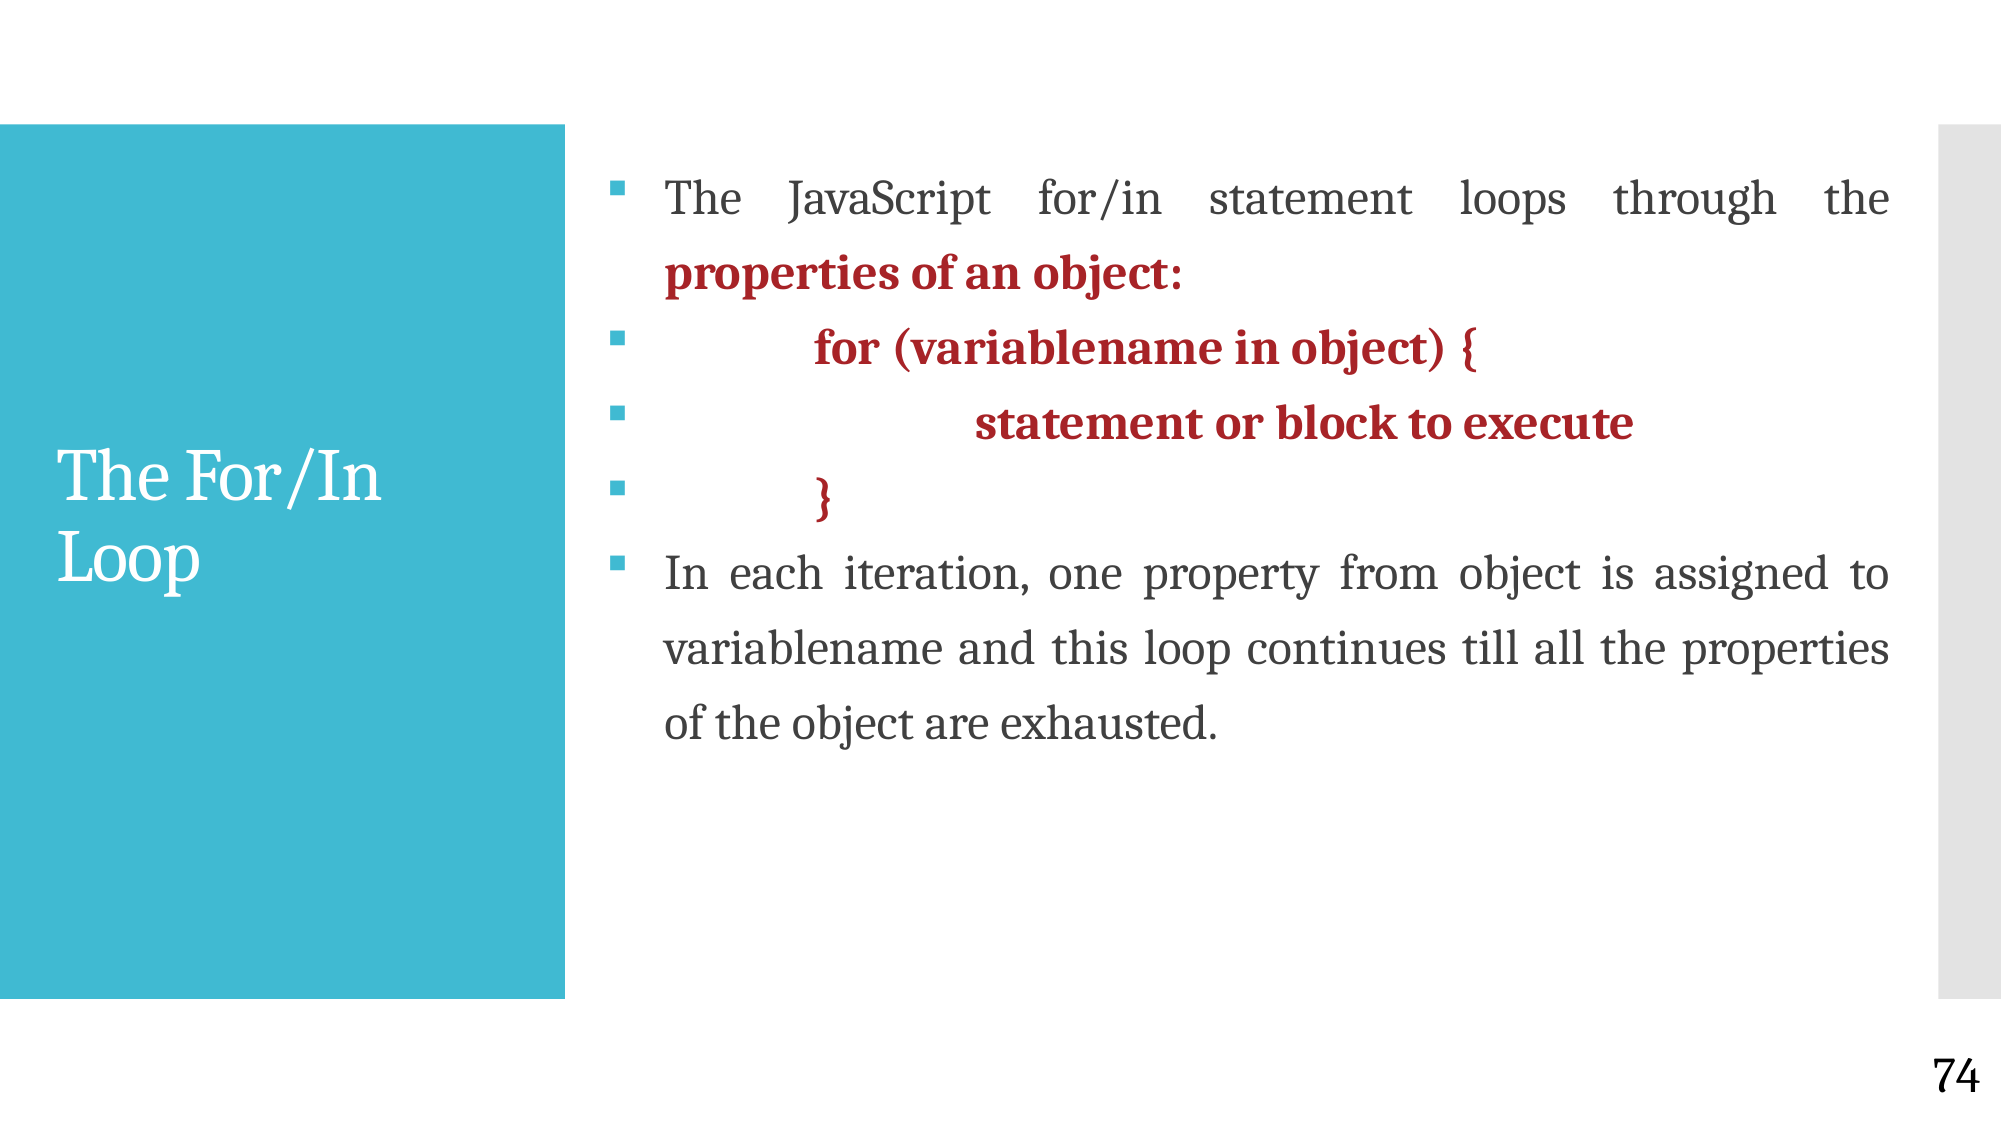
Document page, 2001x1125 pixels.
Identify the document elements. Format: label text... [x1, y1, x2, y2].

slide_number 74 [1744, 1042, 1996, 1103]
title The For/In Loop [41, 184, 525, 940]
list The JavaScript for/in statement loops through the properties of an object: for (variablename in object) { statement or block to execute } In each iteration, one property from object is assigned to variablename and this loop continues till all the properties of the object are exhausted. [591, 141, 1906, 982]
